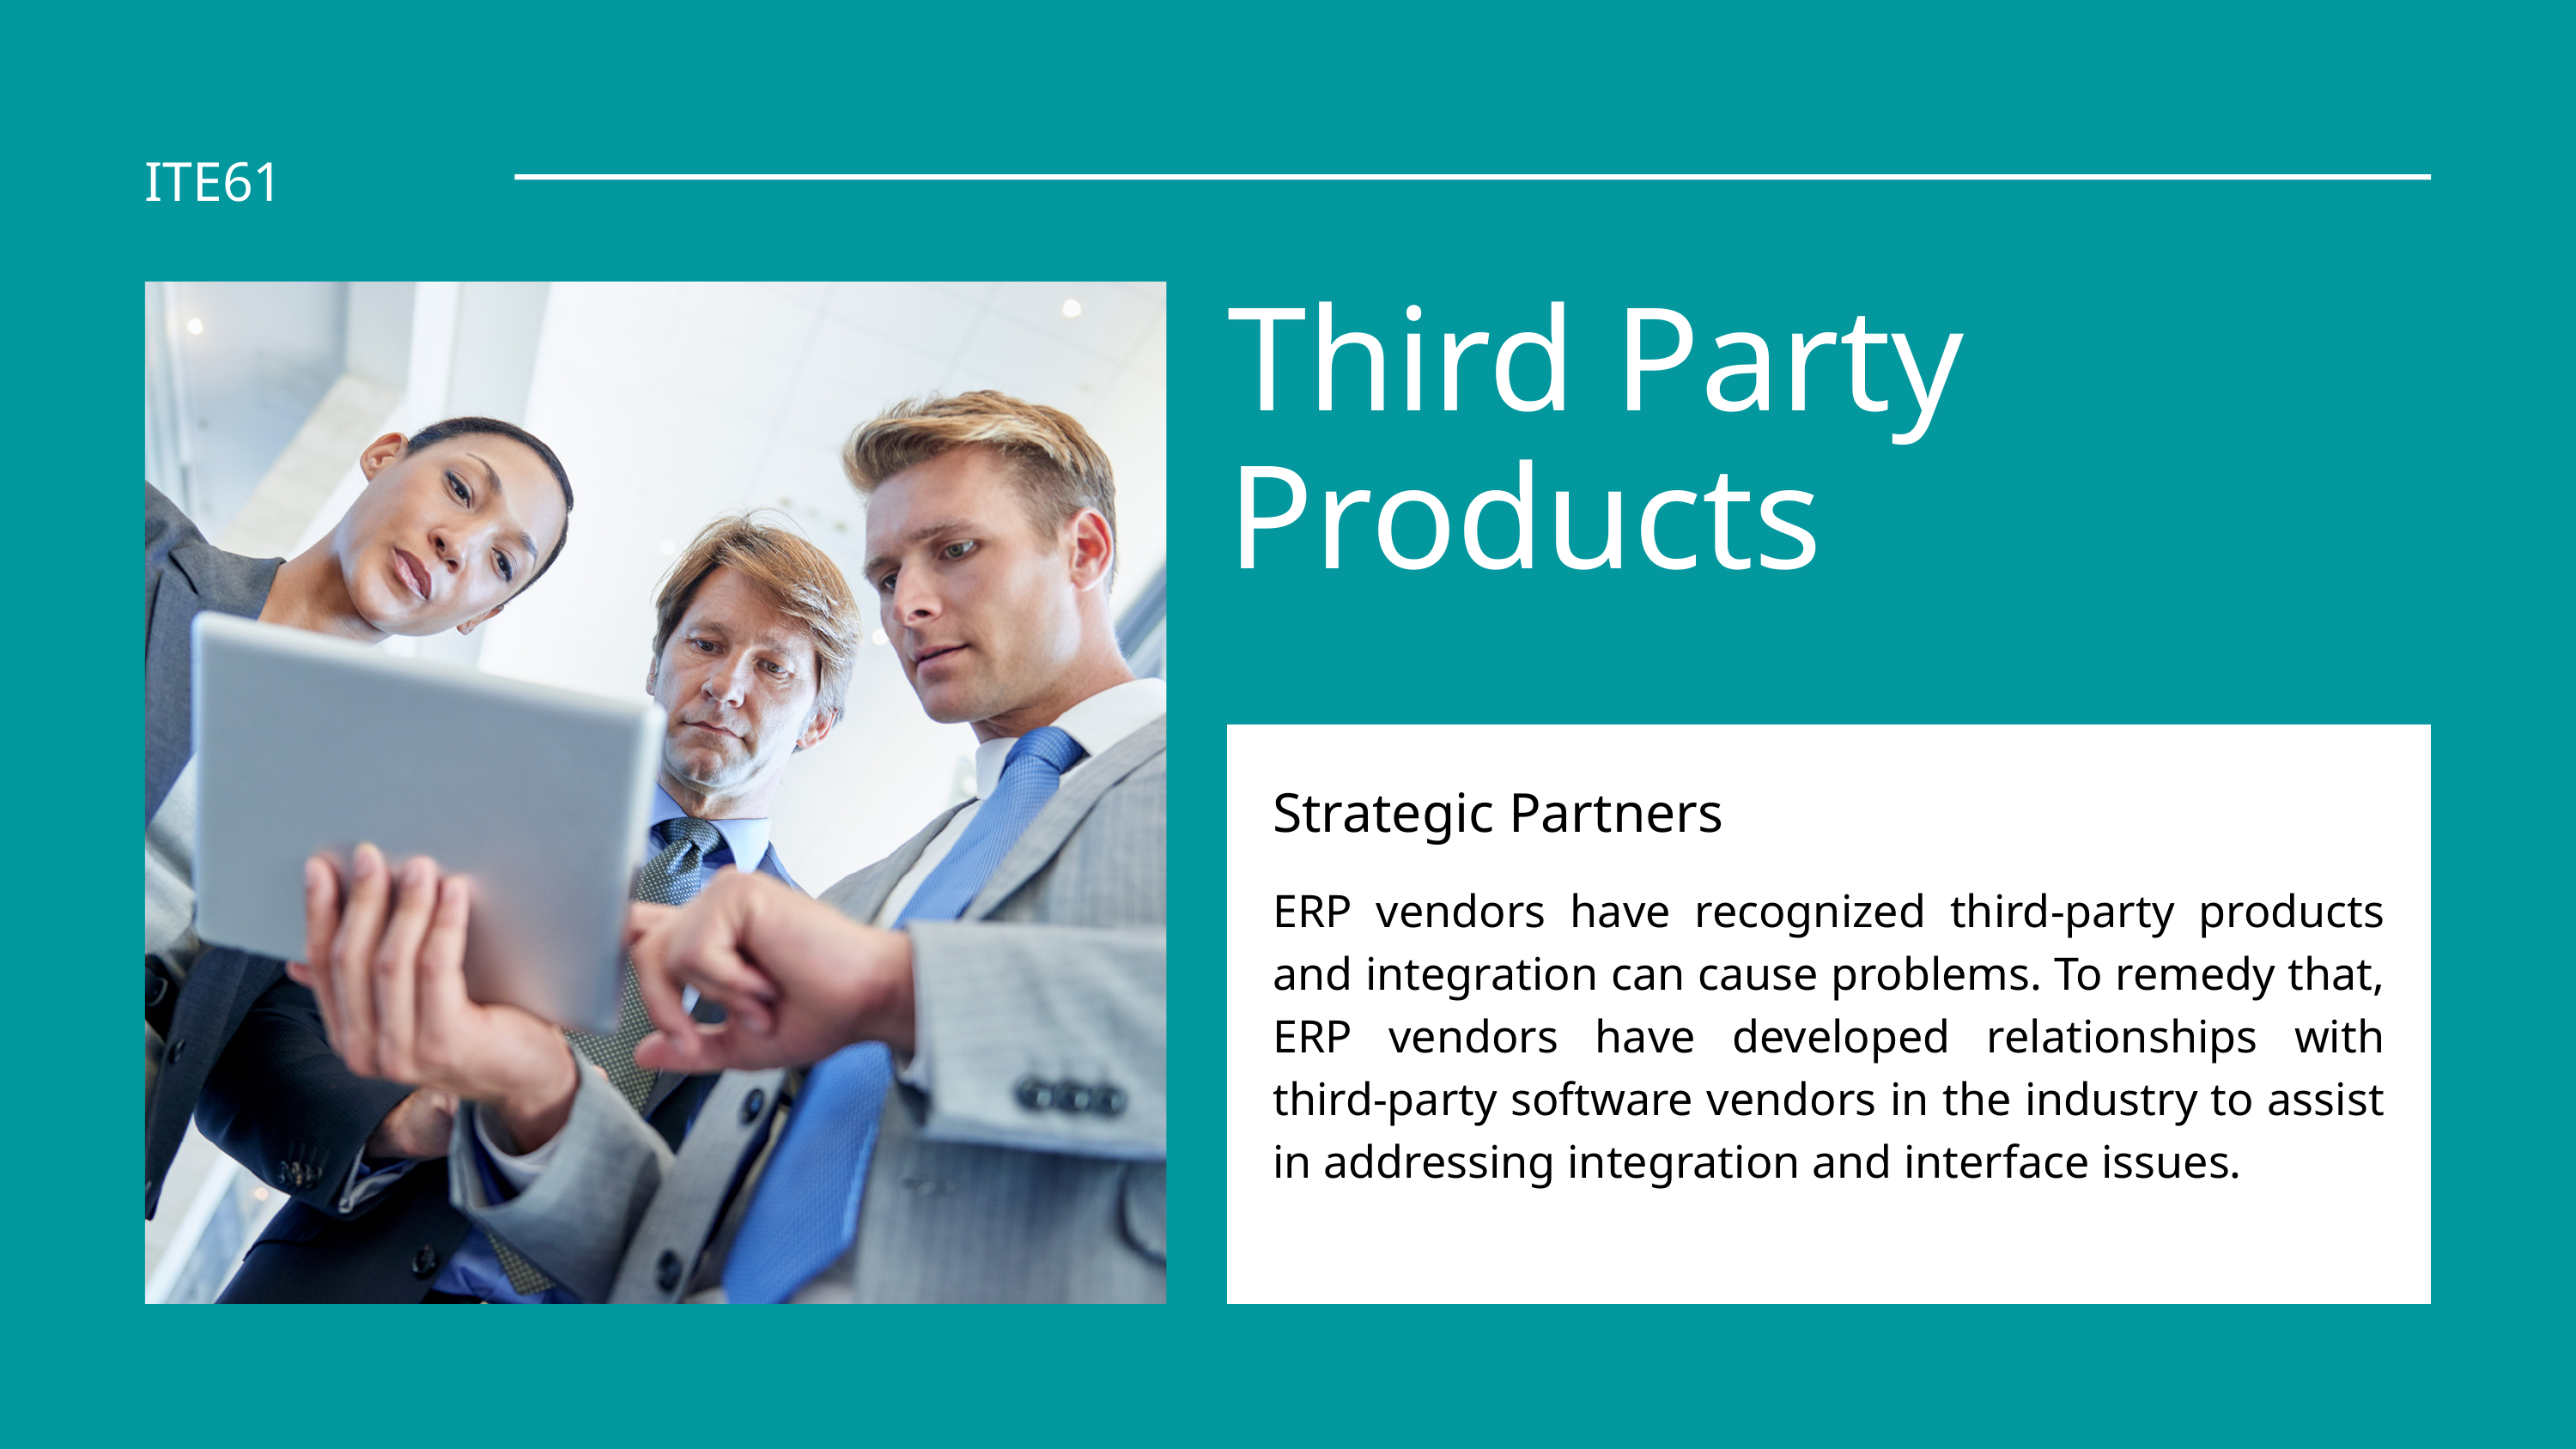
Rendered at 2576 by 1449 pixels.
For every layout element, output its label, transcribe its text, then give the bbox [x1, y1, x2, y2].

text_box ITE61 [144, 136, 471, 212]
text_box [144, 282, 1167, 1304]
text_box Third Party Products [1227, 282, 2371, 597]
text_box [1227, 724, 2432, 1304]
